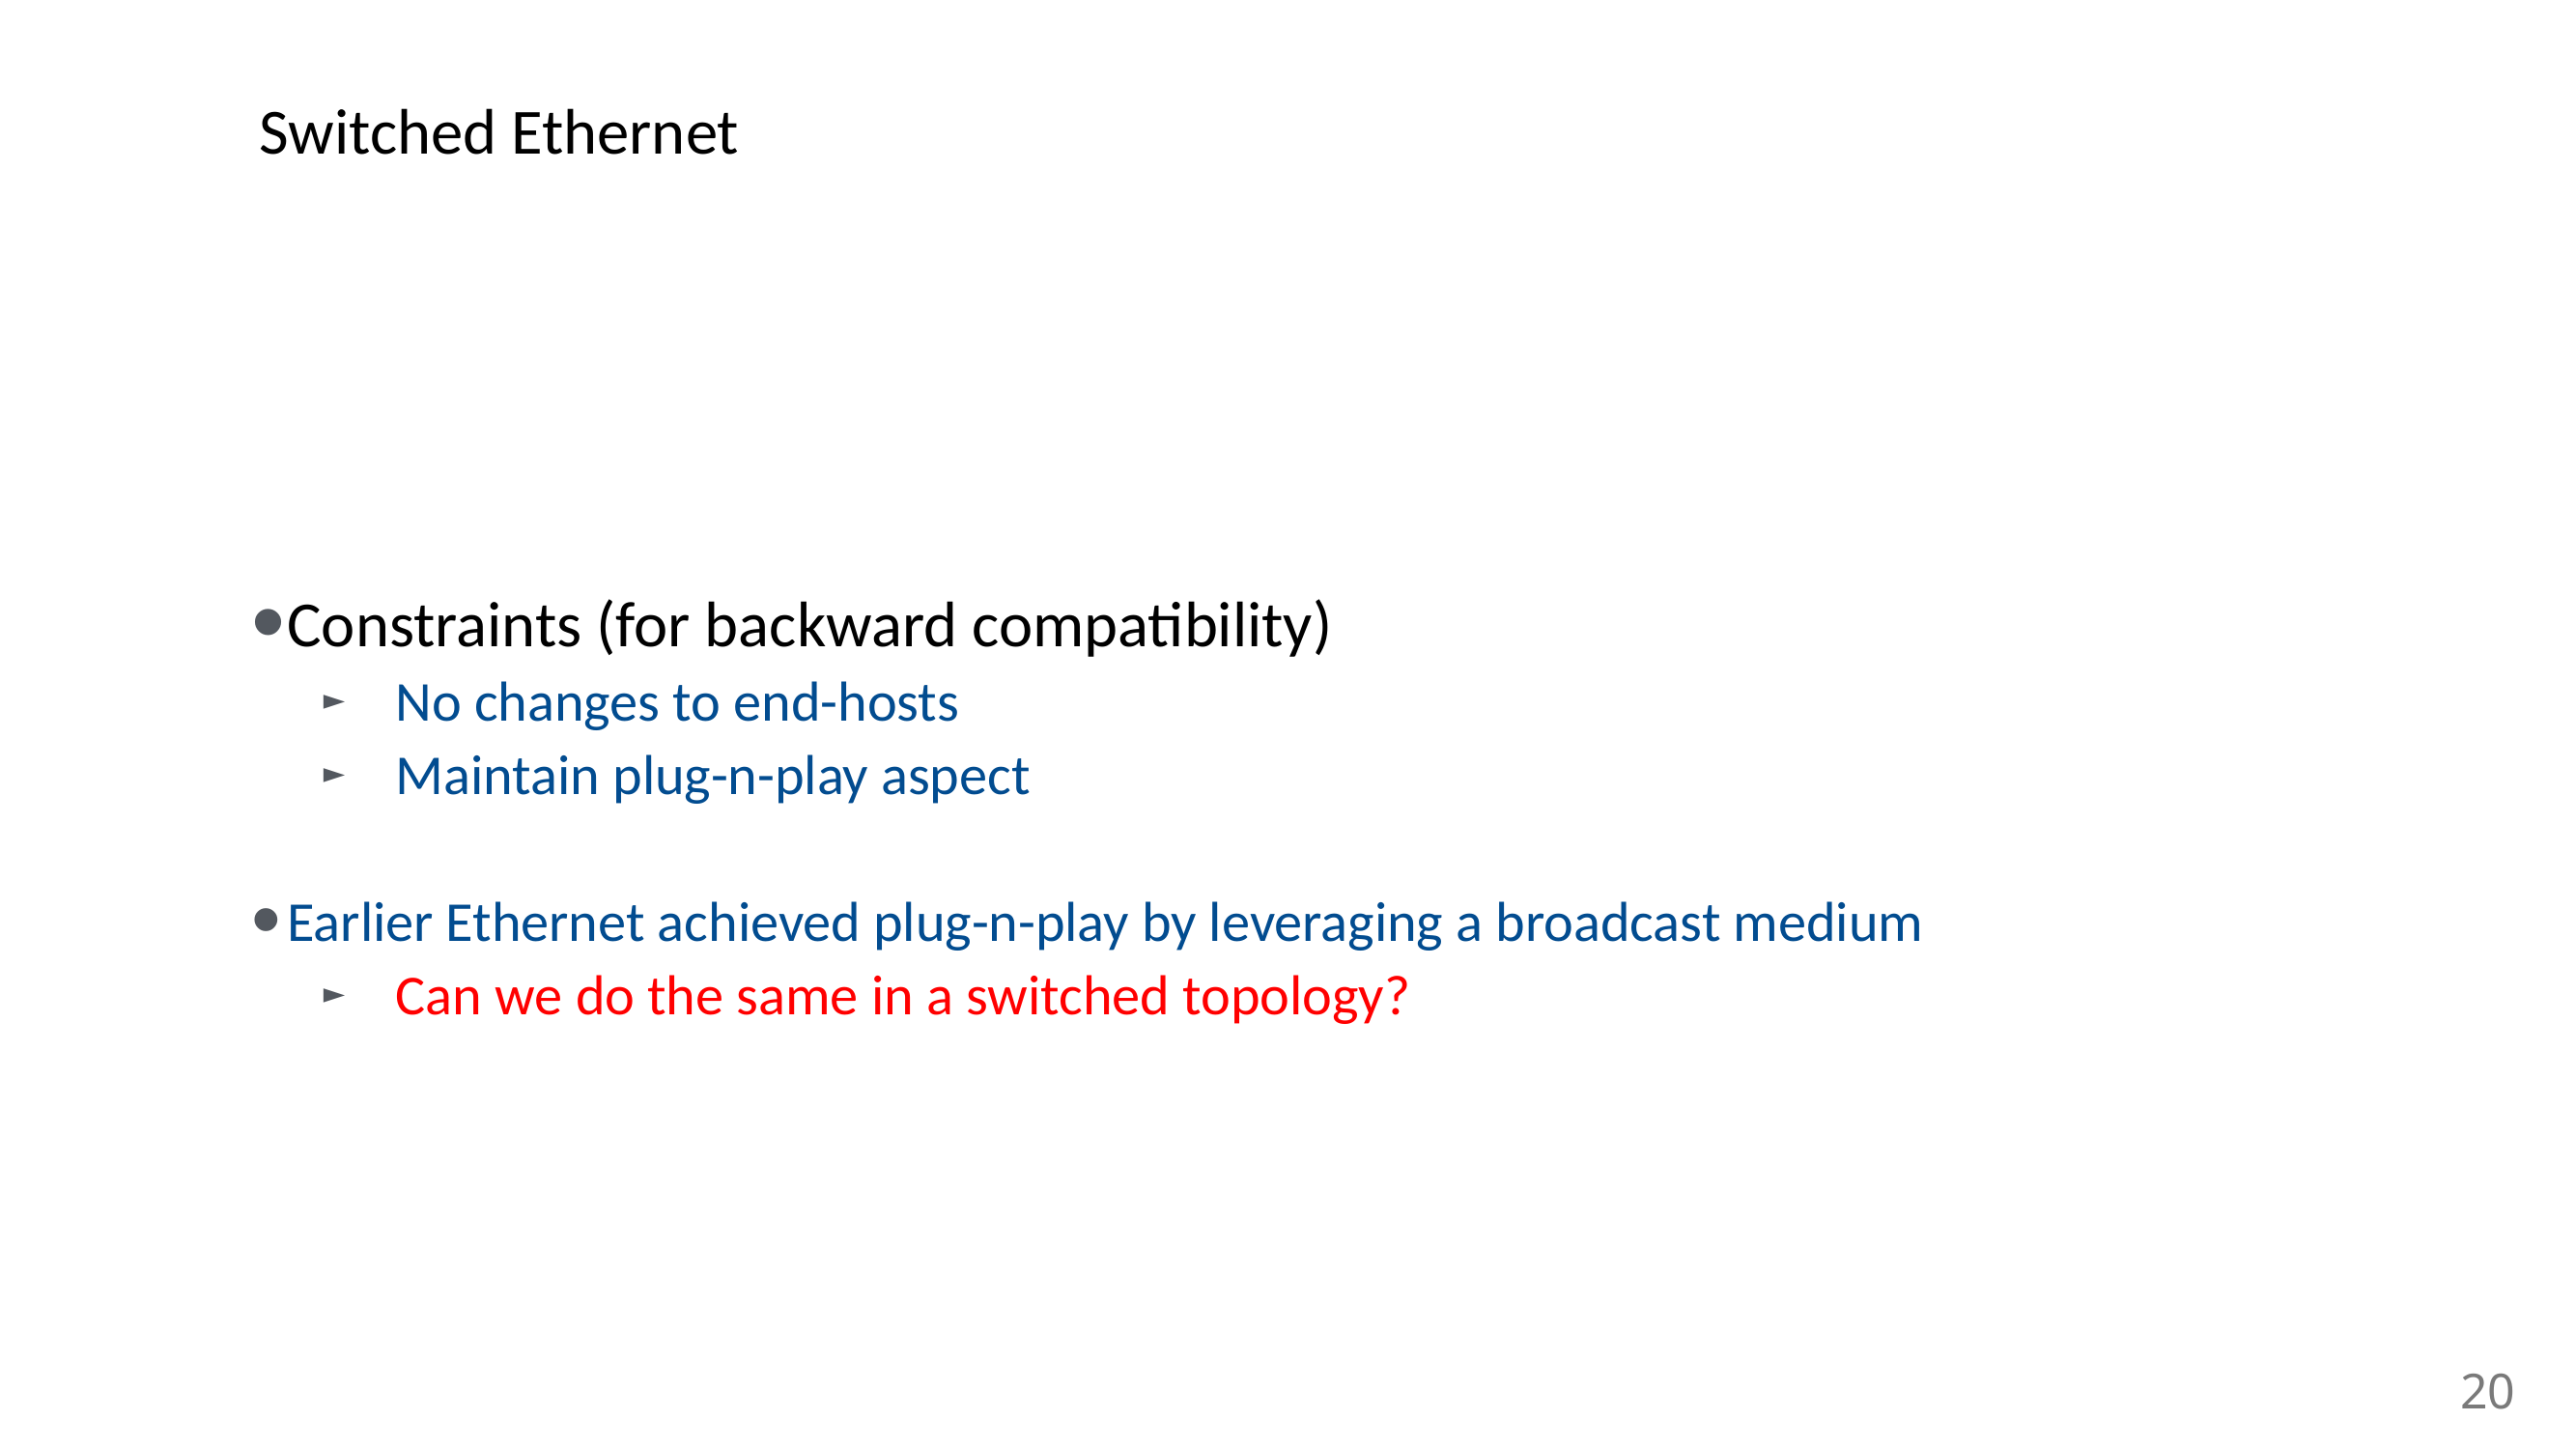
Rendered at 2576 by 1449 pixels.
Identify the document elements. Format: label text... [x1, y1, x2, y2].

list Constraints (for backward compatibility) No changes to end-hosts Maintain plug-n-play aspect Earlier Ethernet achieved plug-n-play by leveraging a broadcast medium Can we do the same in a switched topology? [250, 347, 2325, 1261]
title Switched Ethernet [250, 0, 2325, 259]
slide_number 20 [2453, 1359, 2522, 1434]
